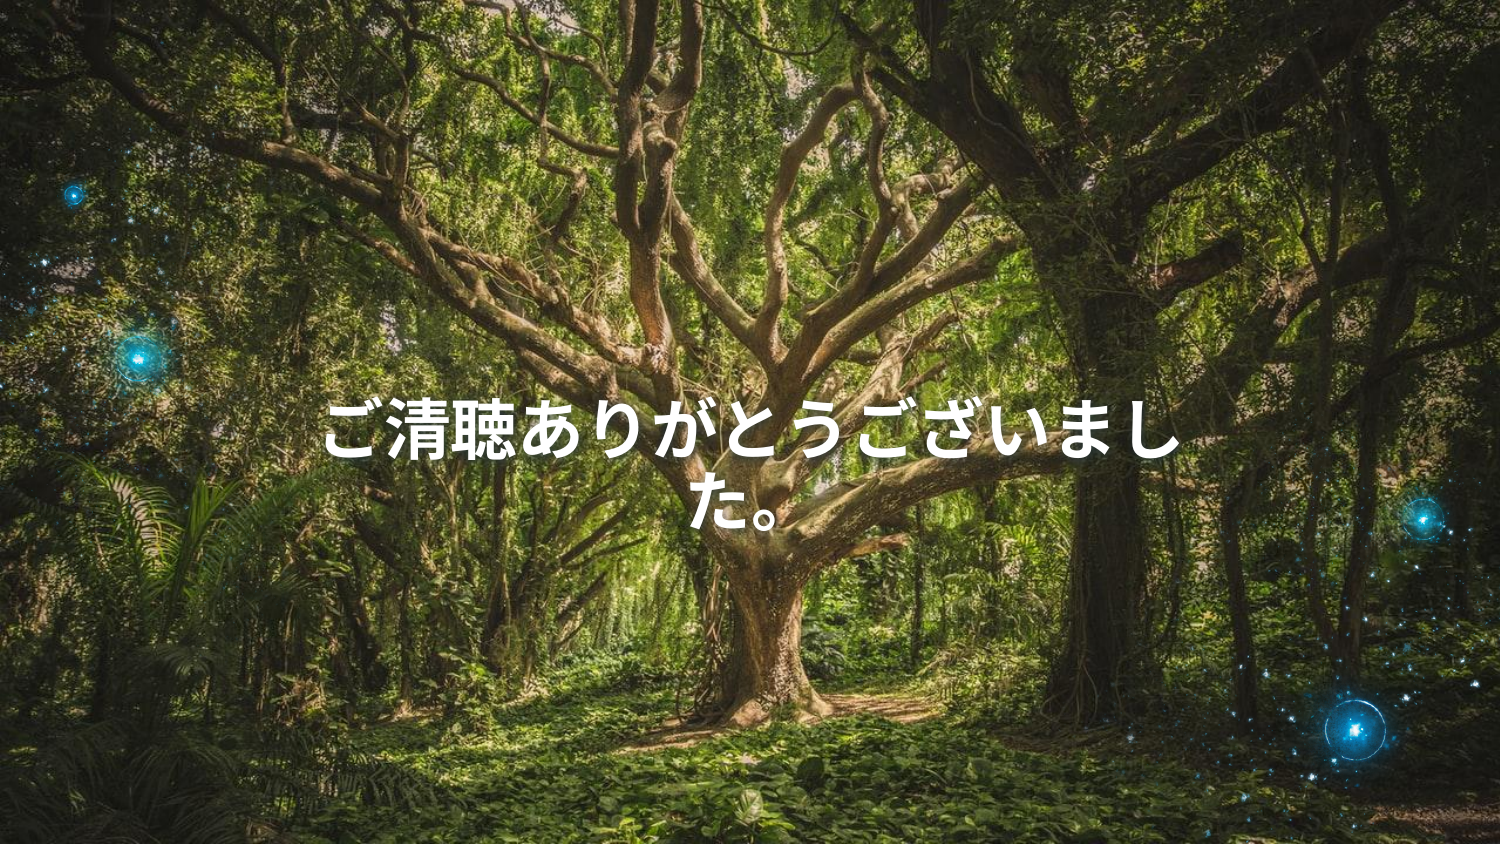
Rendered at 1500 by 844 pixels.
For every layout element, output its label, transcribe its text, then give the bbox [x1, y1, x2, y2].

title ご清聴ありがとうございました。 [255, 397, 1248, 445]
picture [0, 0, 1500, 844]
